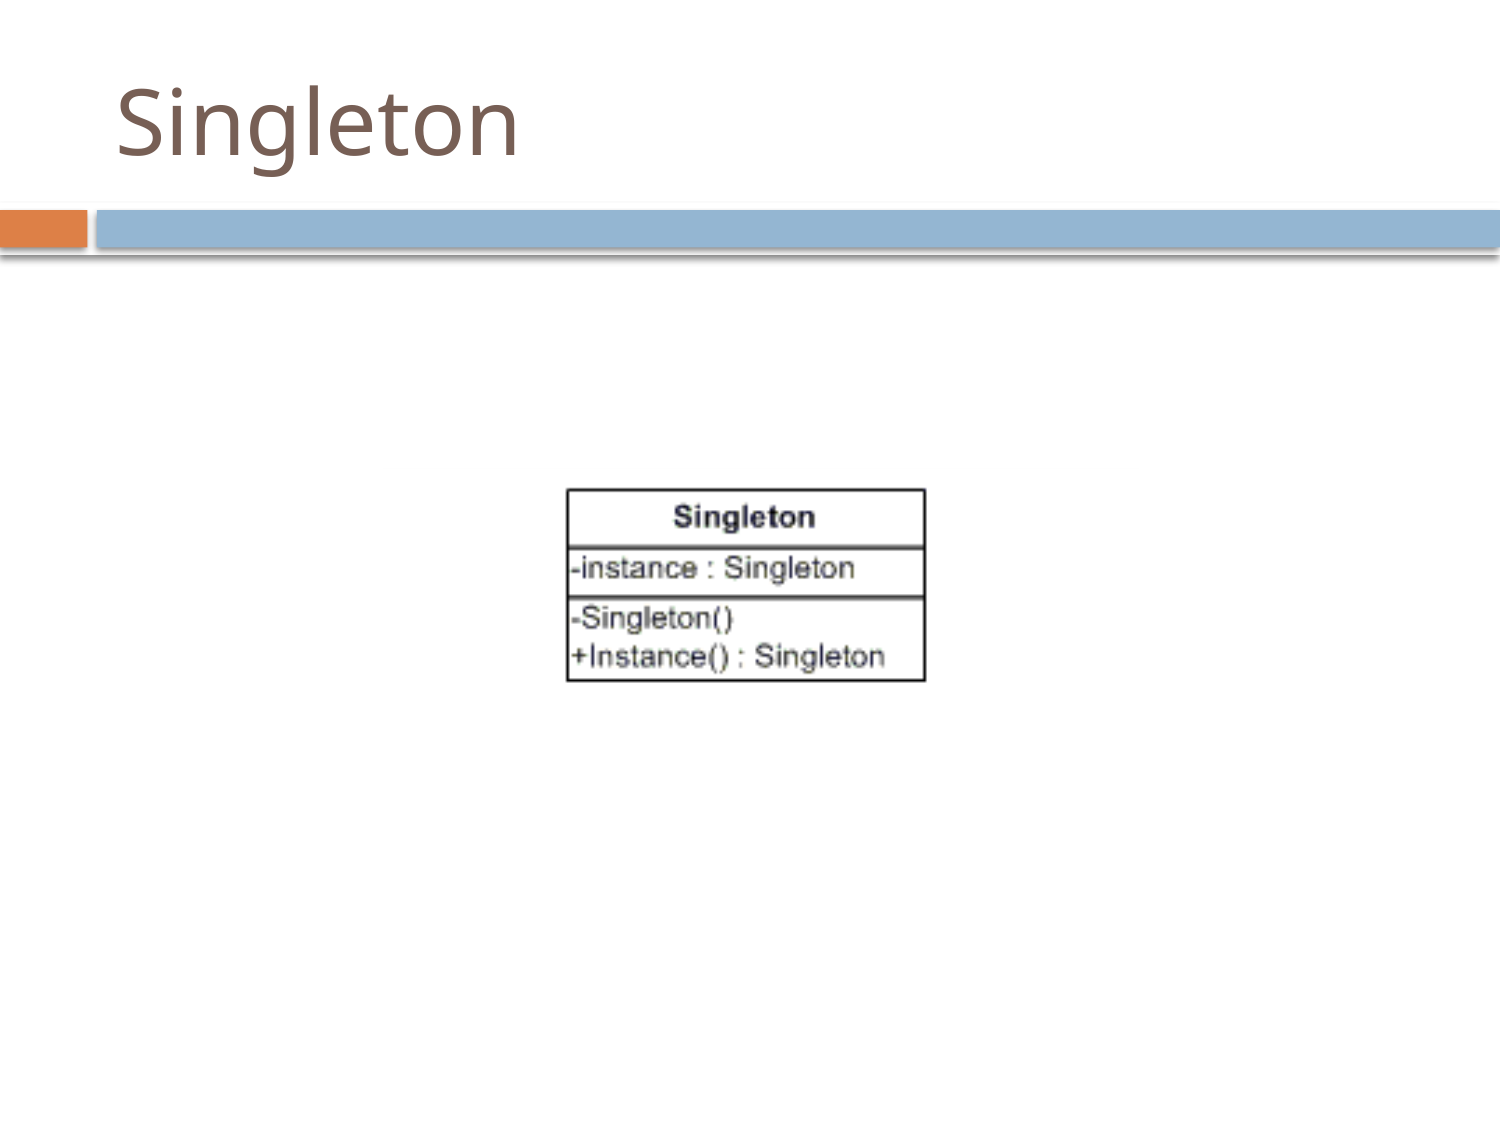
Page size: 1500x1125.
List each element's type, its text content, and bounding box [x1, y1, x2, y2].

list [383, 467, 1140, 708]
title Singleton [100, 37, 1438, 200]
